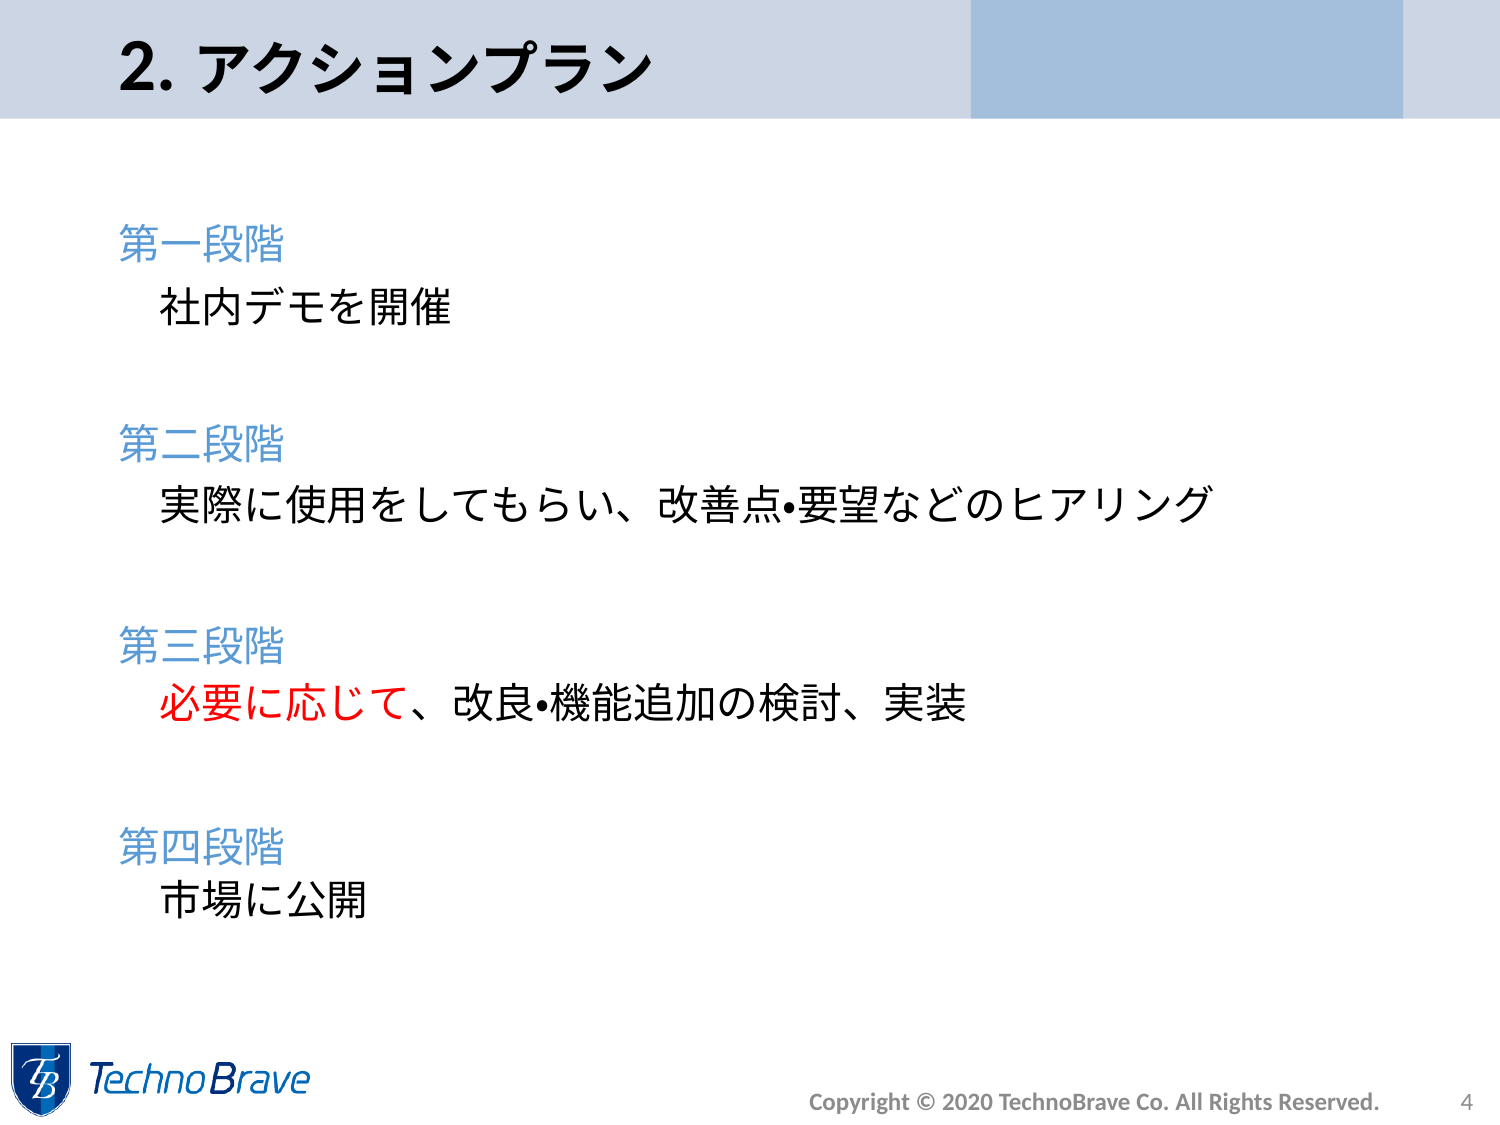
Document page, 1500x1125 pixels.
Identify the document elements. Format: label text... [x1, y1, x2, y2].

text_box 第二段階 [41, 410, 364, 476]
slide_number 4 [1396, 1074, 1489, 1125]
list 社内デモを開催 実際に使用をしてもらい、改善点・要望などのヒアリング 必要に応じて、改良・機能追加の検討、実装 市場に公開 [103, 142, 1397, 1014]
picture [11, 1043, 311, 1117]
title 2.アクションプラン [103, 13, 1397, 119]
text_box 第一段階 [41, 210, 364, 276]
text_box 第三段階 [41, 612, 364, 678]
text_box 第四段階 [41, 812, 364, 878]
footer Copyright © 2020 TechnoBrave Co. All Rights Reserved. [532, 1074, 1396, 1125]
